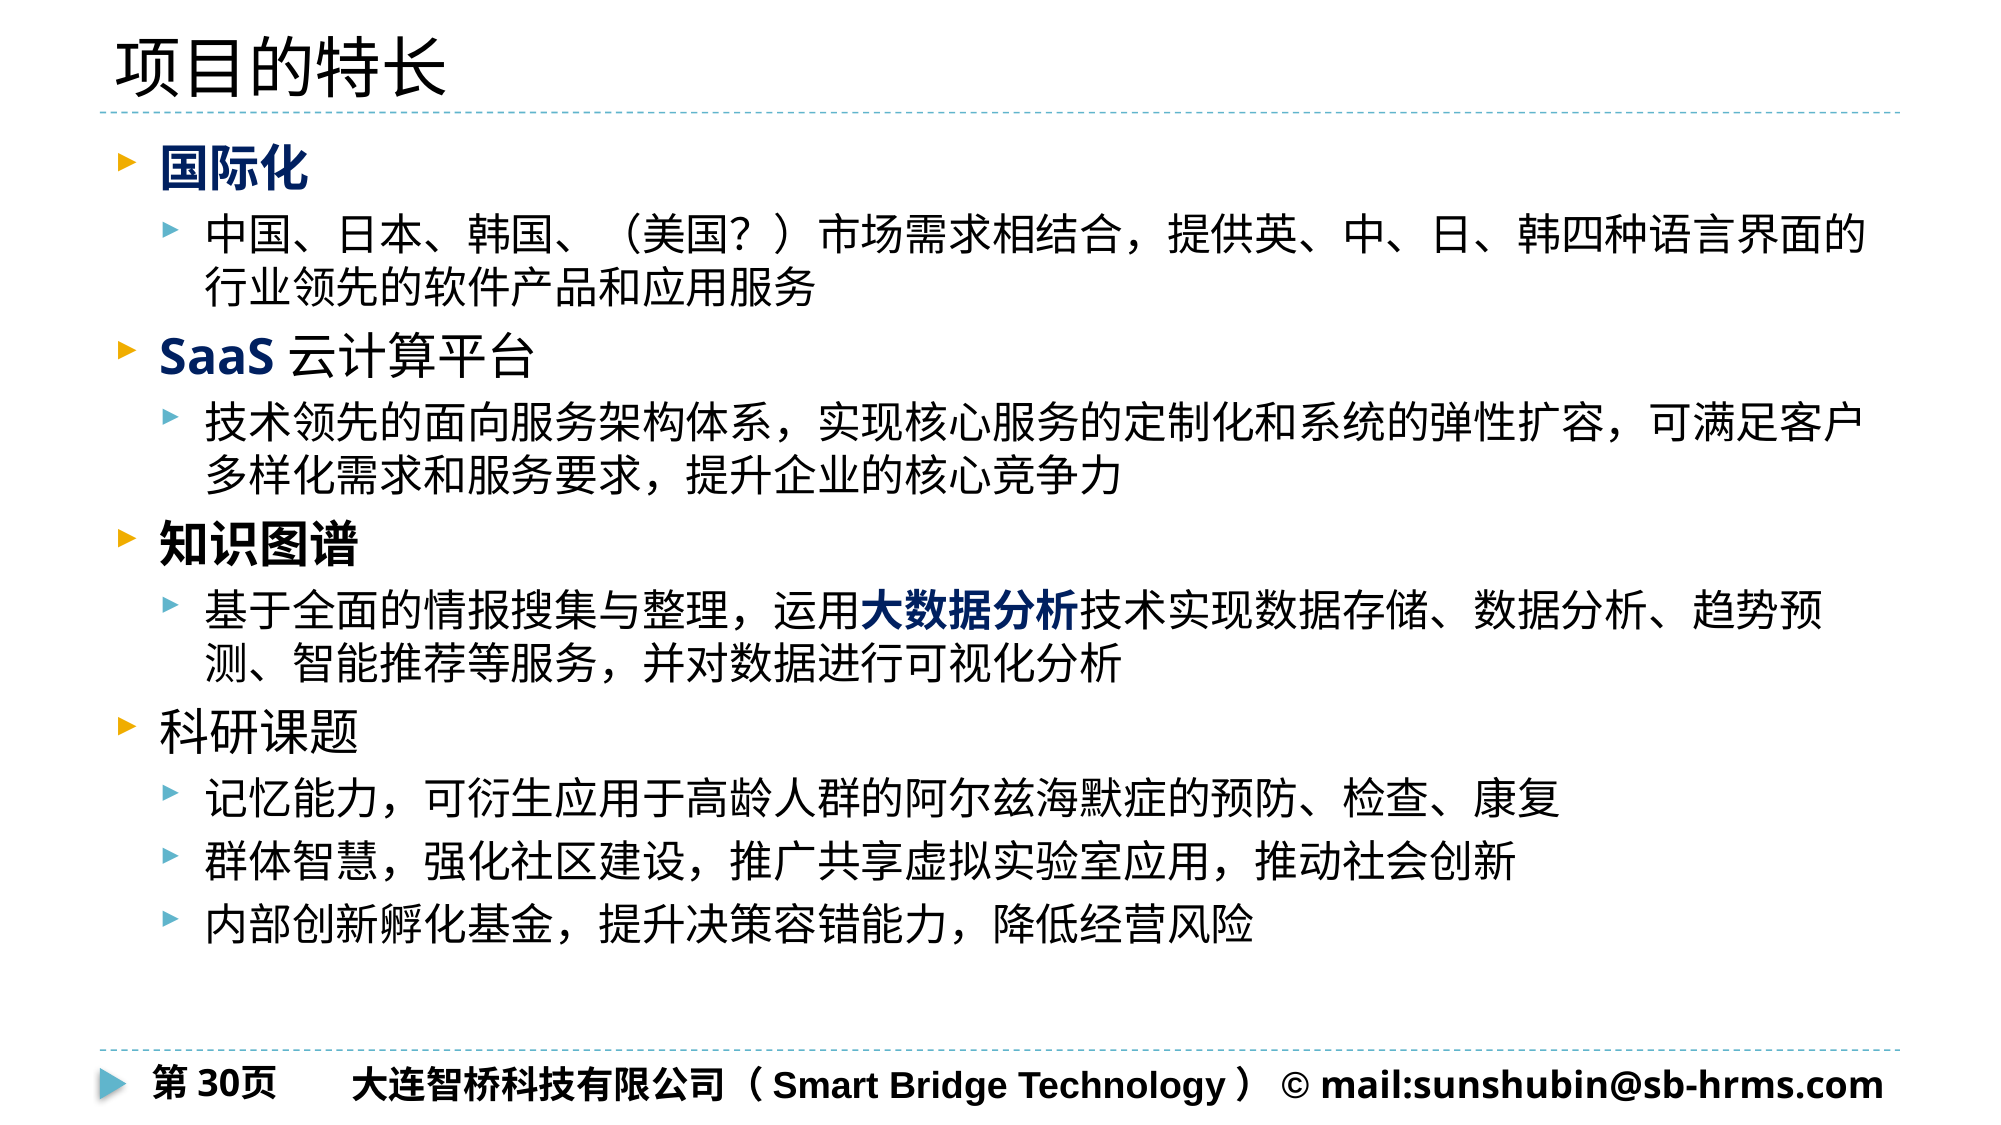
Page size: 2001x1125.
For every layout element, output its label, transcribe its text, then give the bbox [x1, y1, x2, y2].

text_box 第30页 [135, 1054, 324, 1115]
title 项目的特长 [99, 23, 1313, 108]
list 国际化 中国、日本、韩国、（美国？）市场需求相结合，提供英、中、日、韩四种语言界面的行业领先的软件产品和应用服务 SaaS云计算平台 技术领先的面向服务架构体系，实现核心服务的定制化和系统的弹性扩容，可满足客户多样化需求和服务要求，提升企业的核心竞争力 知识图谱 基于全面的情报搜集与整理，运用大数据分析技术实现数据存储、数据分析、趋势预测、智能推荐等服务，并对数据进行可视化分析 科研课题 记忆能力，可衍生应用于高龄人群的阿尔兹海默症的预防、检查、康复 群体智慧，强化社区建设，推广共享虚拟实验室应用，推动社会创新 内部创新孵化基金，提升决策容错能力，降低经营风险 [99, 129, 1900, 1017]
